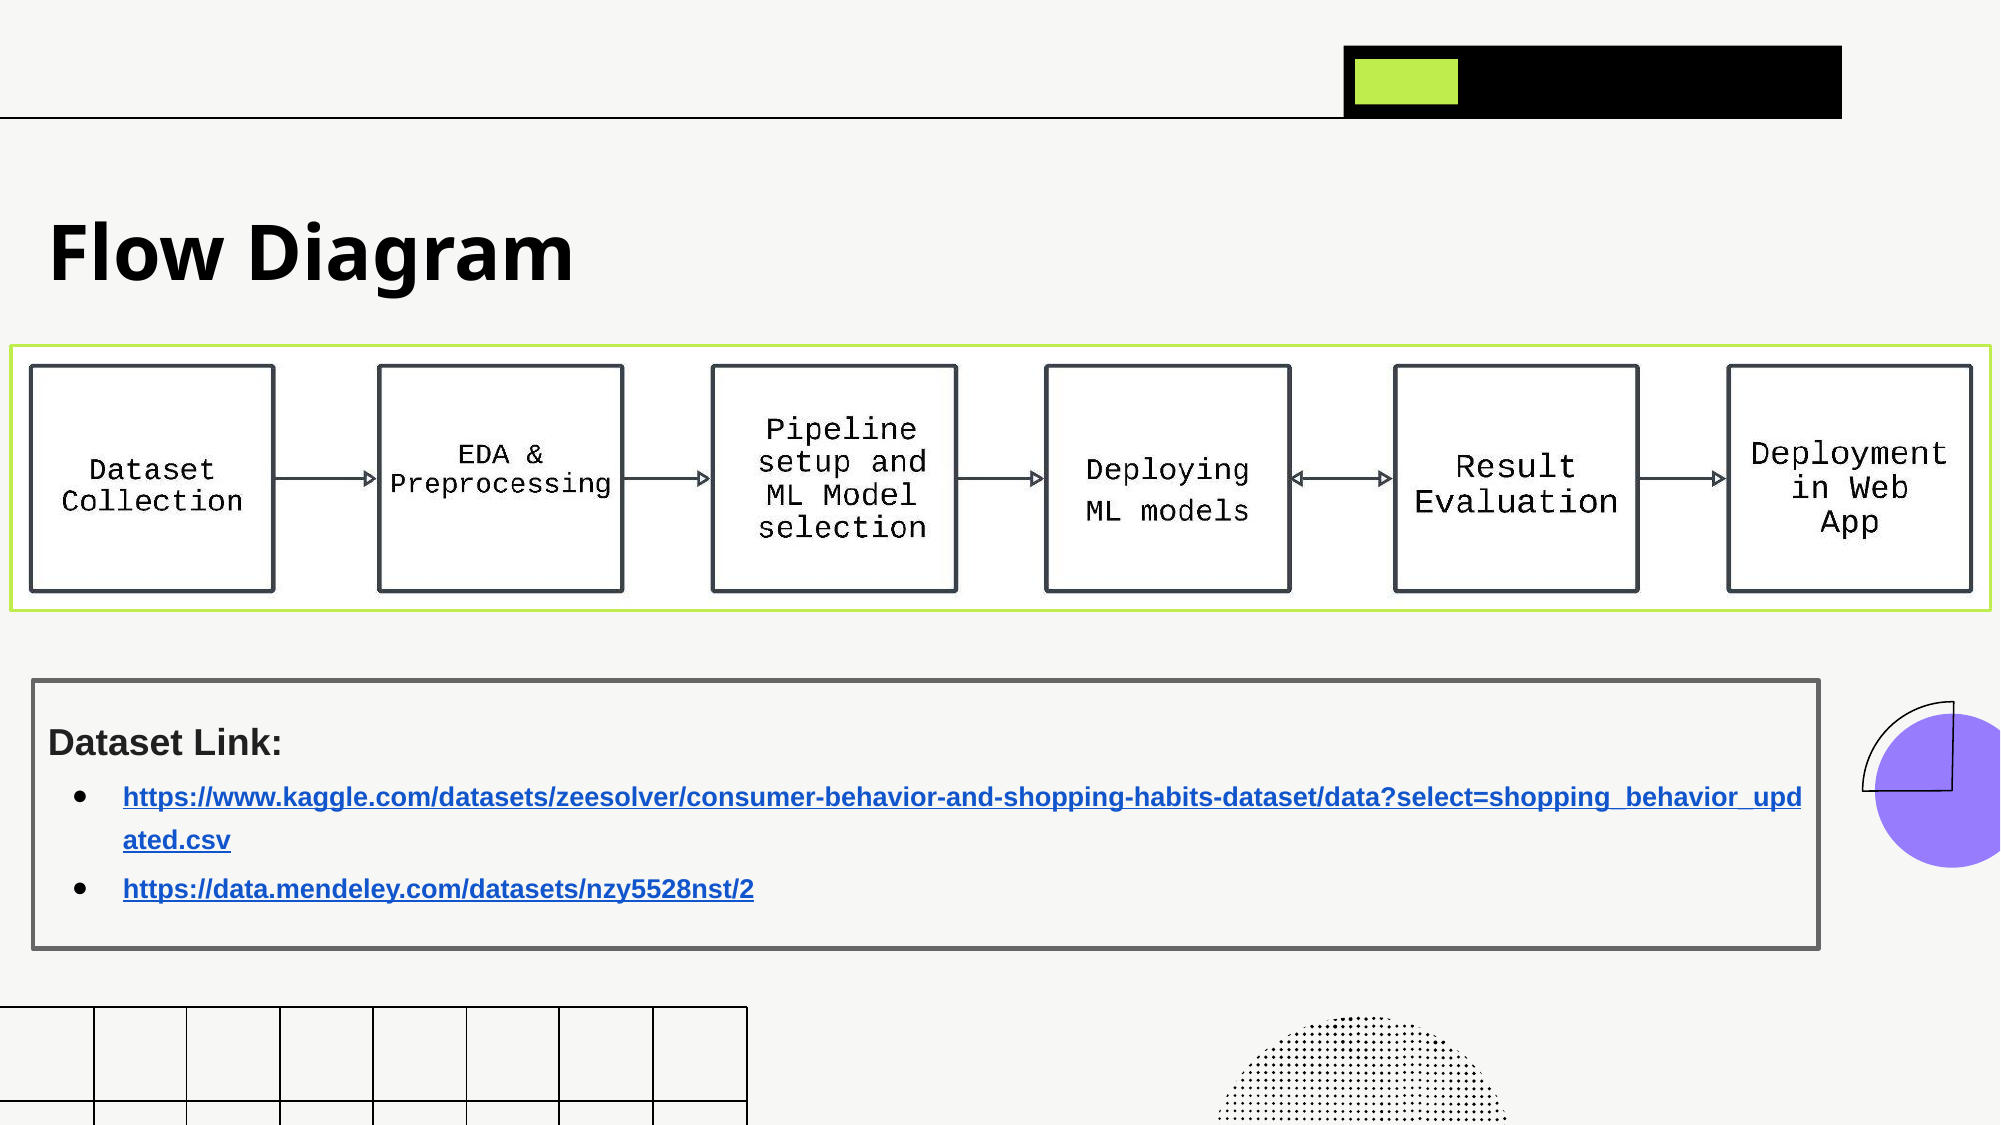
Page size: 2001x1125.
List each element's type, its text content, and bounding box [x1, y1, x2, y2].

text_box Dataset Link: https://www.kaggle.com/datasets/zeesolver/consumer-behavior-and-shopping-habits-dataset/data?select=shopping_behavior_updated.csv https://data.mendeley.com/datasets/nzy5528nst/2 [32, 680, 1819, 949]
picture [12, 346, 1989, 610]
title Flow Diagram [33, 192, 1717, 319]
